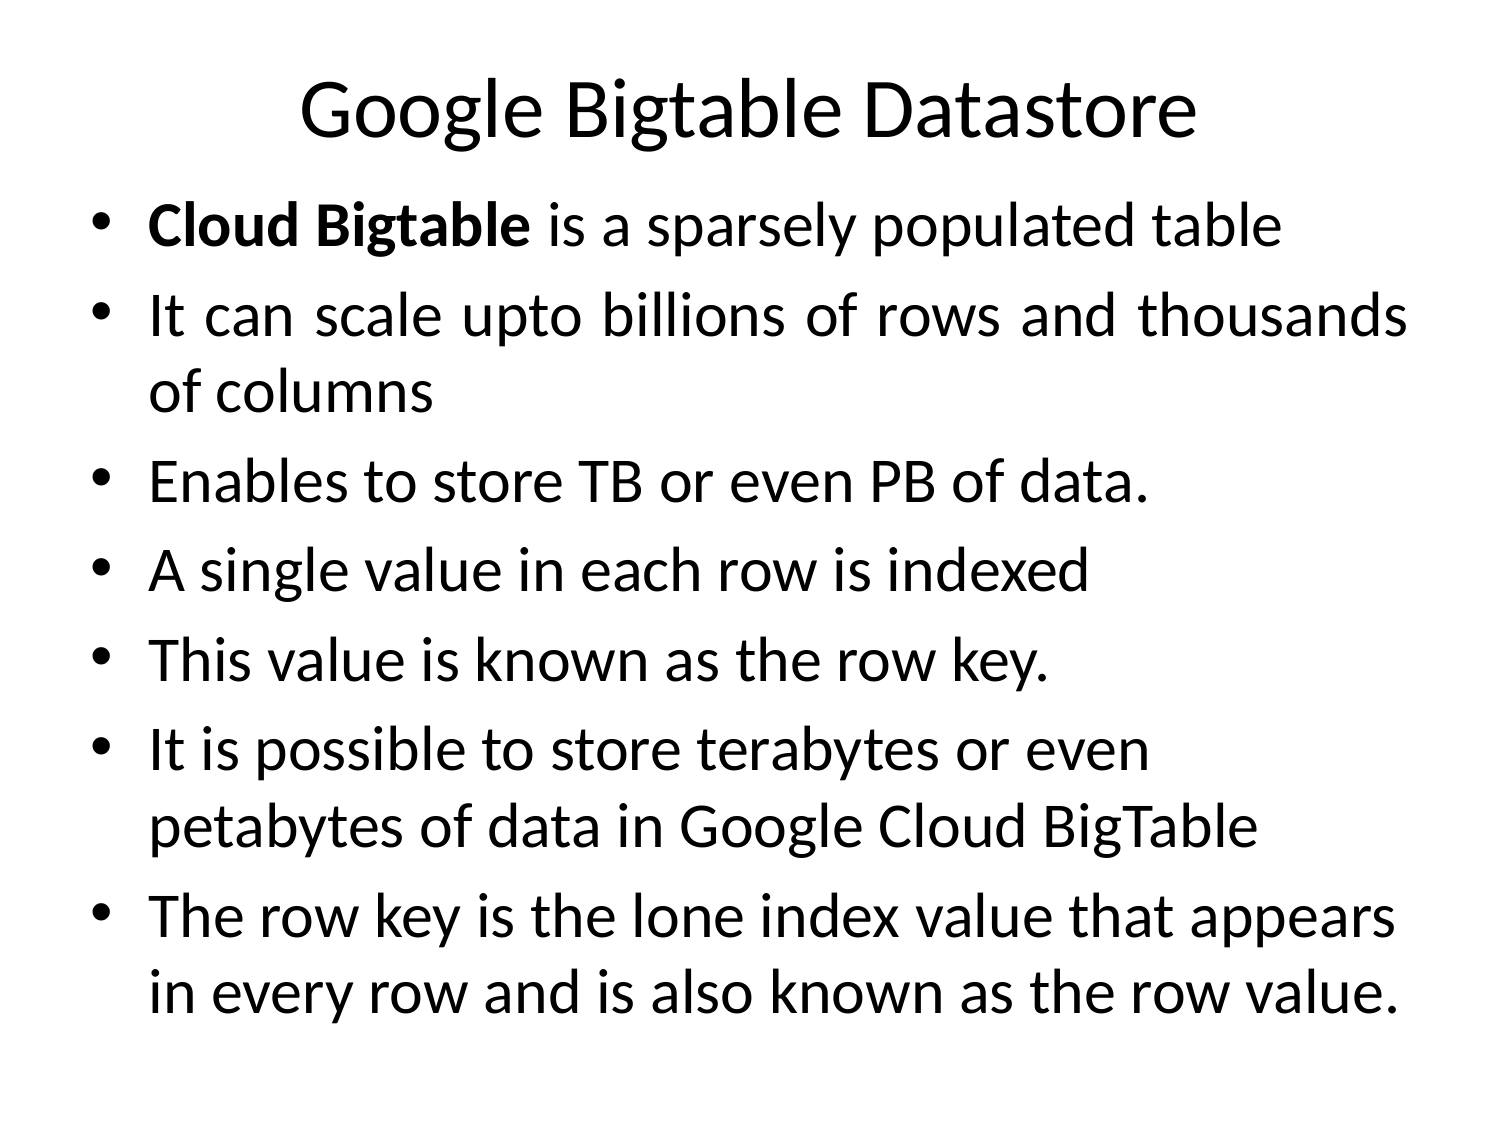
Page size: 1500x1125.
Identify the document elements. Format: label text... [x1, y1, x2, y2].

title Google Bigtable Datastore [75, 45, 1425, 163]
list Cloud Bigtable is a sparsely populated table It can scale upto billions of rows and thousands of columns Enables to store TB or even PB of data. A single value in each row is indexed This value is known as the row key. It is possible to store terabytes or even petabytes of data in Google Cloud BigTable The row key is the lone index value that appears in every row and is also known as the row value. [75, 174, 1425, 1063]
